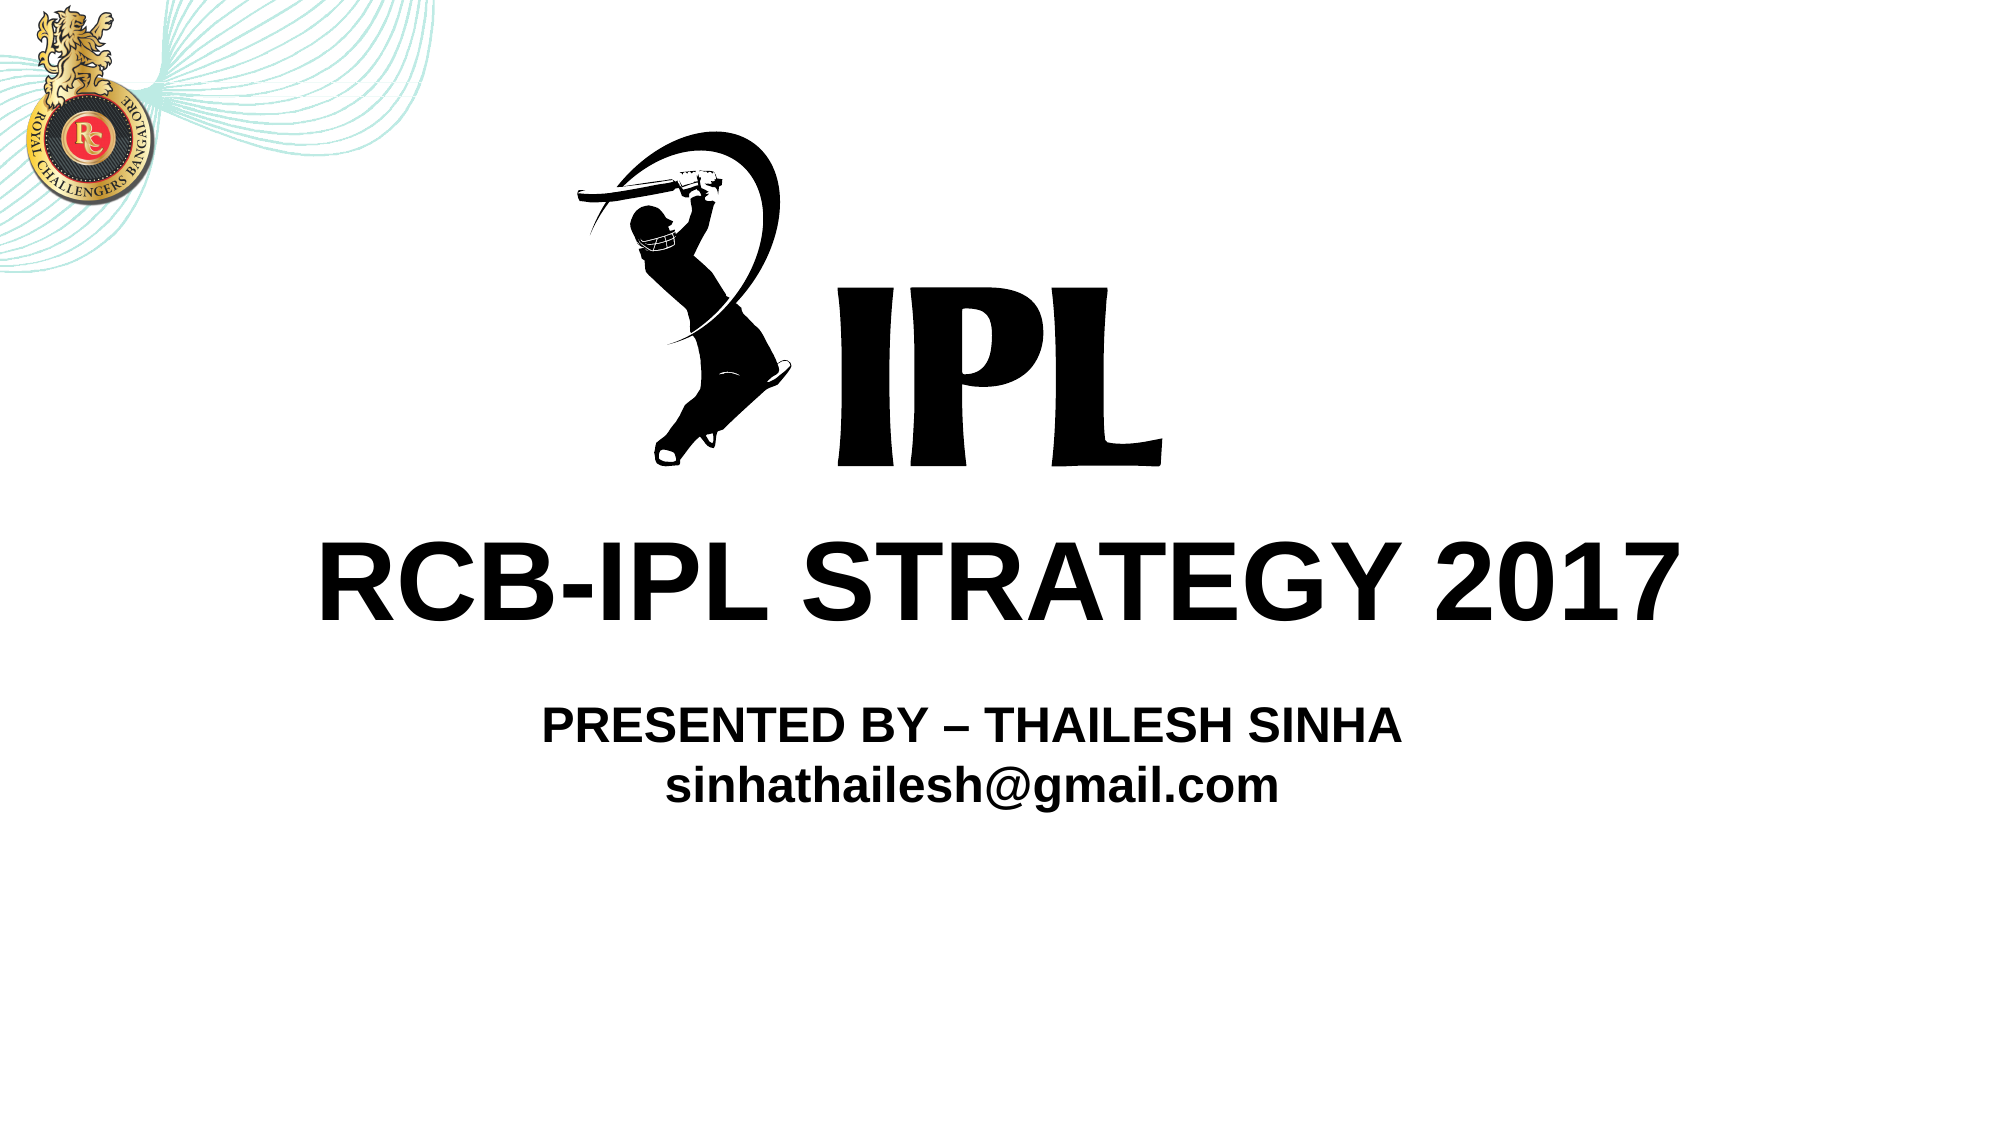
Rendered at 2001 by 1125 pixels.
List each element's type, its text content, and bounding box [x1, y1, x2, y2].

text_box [577, 131, 792, 467]
text_box PRESENTED BY – THAILESH SINHA sinhathailesh@gmail.com [237, 685, 1707, 821]
text_box RCB-IPL STRATEGY 2017 [265, 500, 1735, 650]
picture [0, 0, 210, 225]
text_box [837, 287, 894, 467]
text_box [910, 287, 1044, 467]
text_box [1051, 287, 1163, 467]
